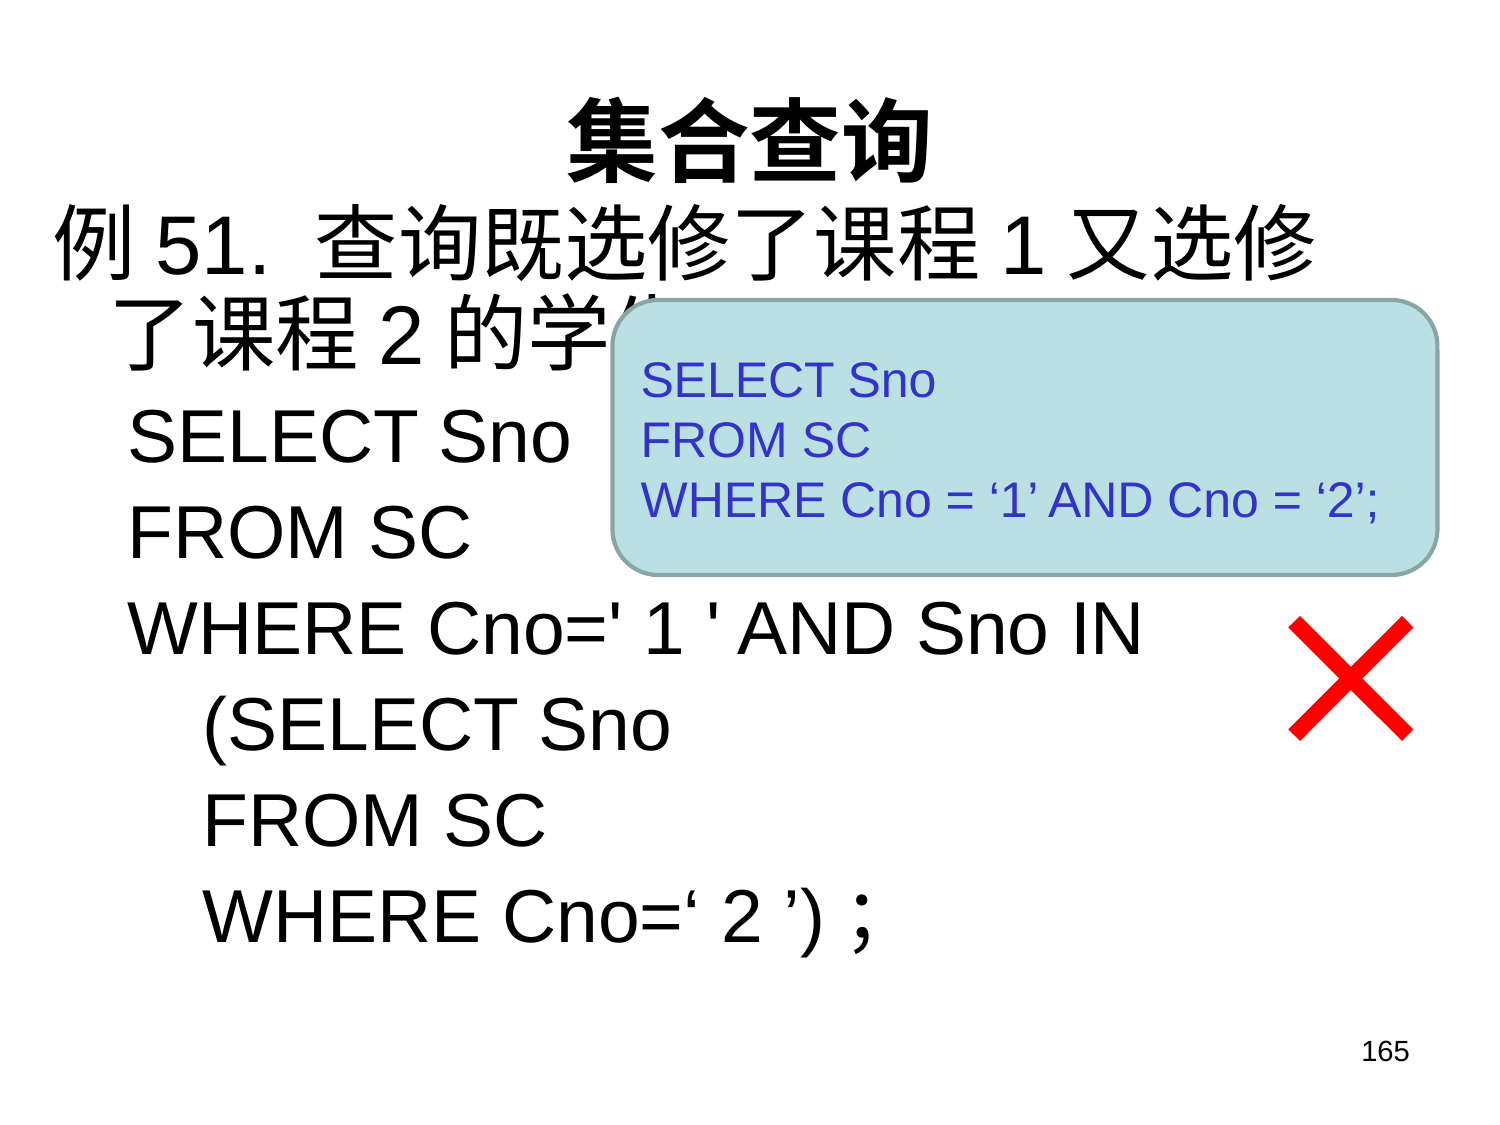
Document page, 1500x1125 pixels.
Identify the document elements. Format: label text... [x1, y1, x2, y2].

text_box SELECT Sno FROM SC WHERE Cno = ‘1’ AND Cno = ‘2’; [610, 297, 1440, 578]
list 例51. 查询既选修了课程1又选修了课程2的学生 SELECT Sno FROM SC WHERE Cno=' 1 ' AND Sno IN (SELECT Sno FROM SC WHERE Cno=‘ 2 ’)； [37, 195, 1388, 1063]
text_box  [1247, 585, 1440, 727]
slide_number 165 [1074, 1024, 1426, 1103]
title 集合查询 [75, 45, 1425, 233]
